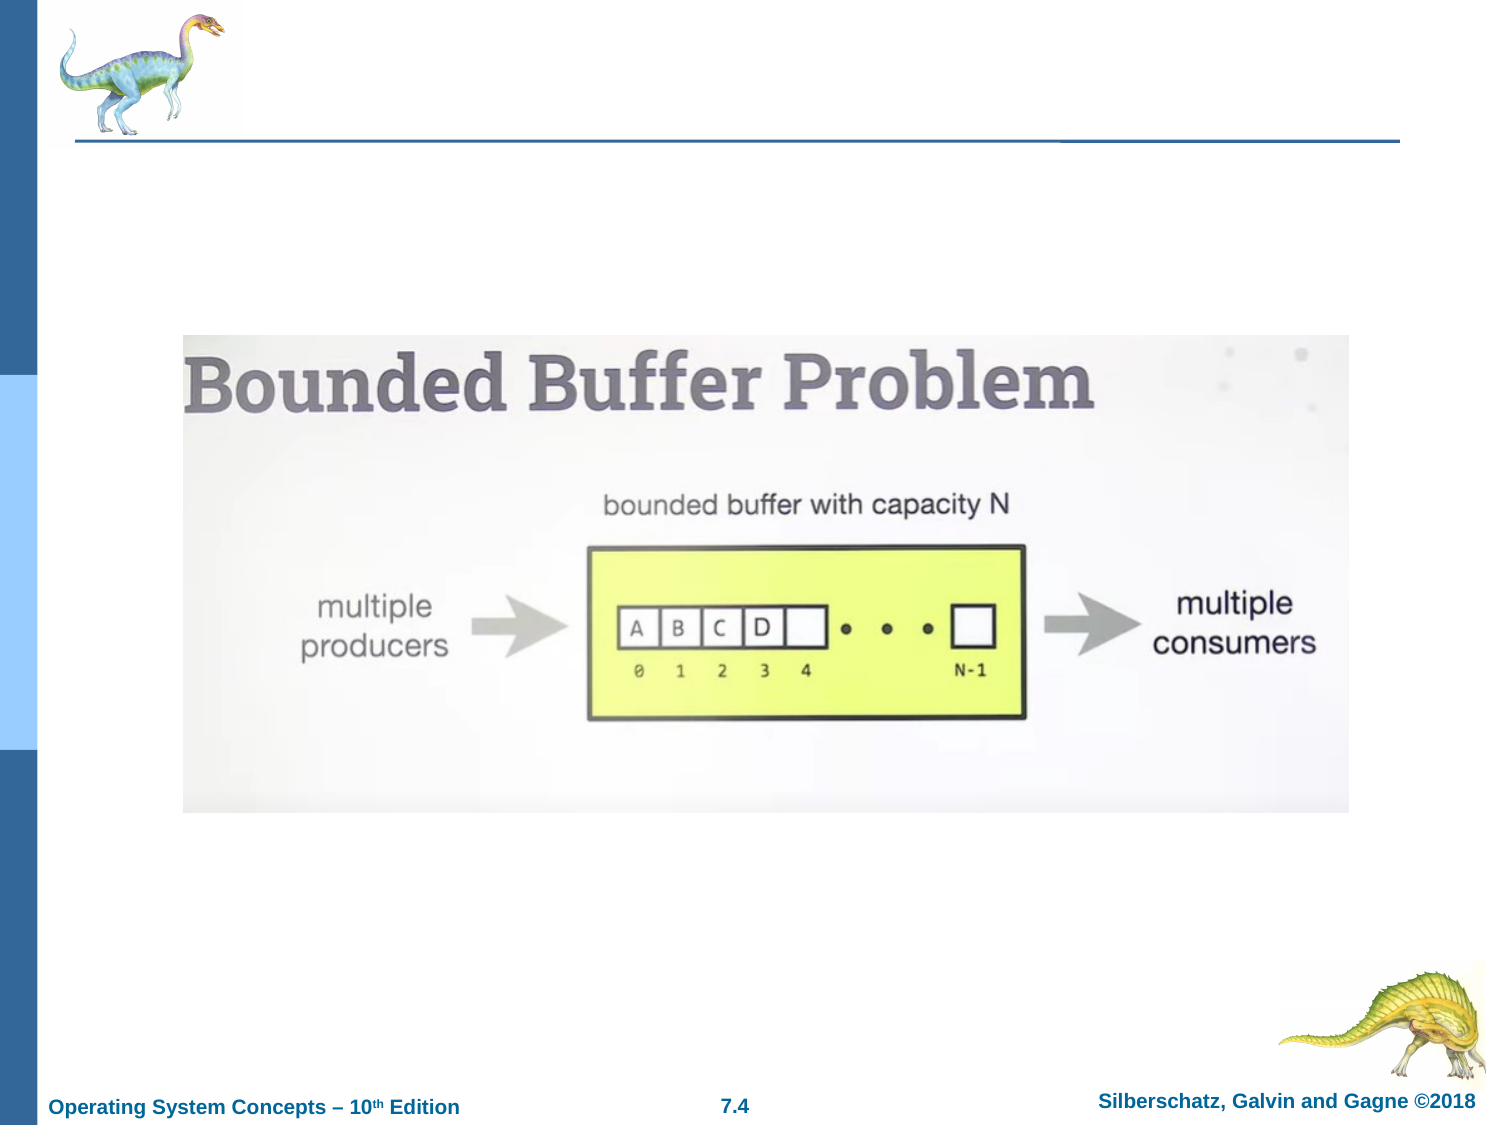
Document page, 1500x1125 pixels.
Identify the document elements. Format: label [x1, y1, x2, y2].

picture [1275, 959, 1486, 1090]
list [183, 335, 1349, 813]
picture [46, 0, 243, 149]
